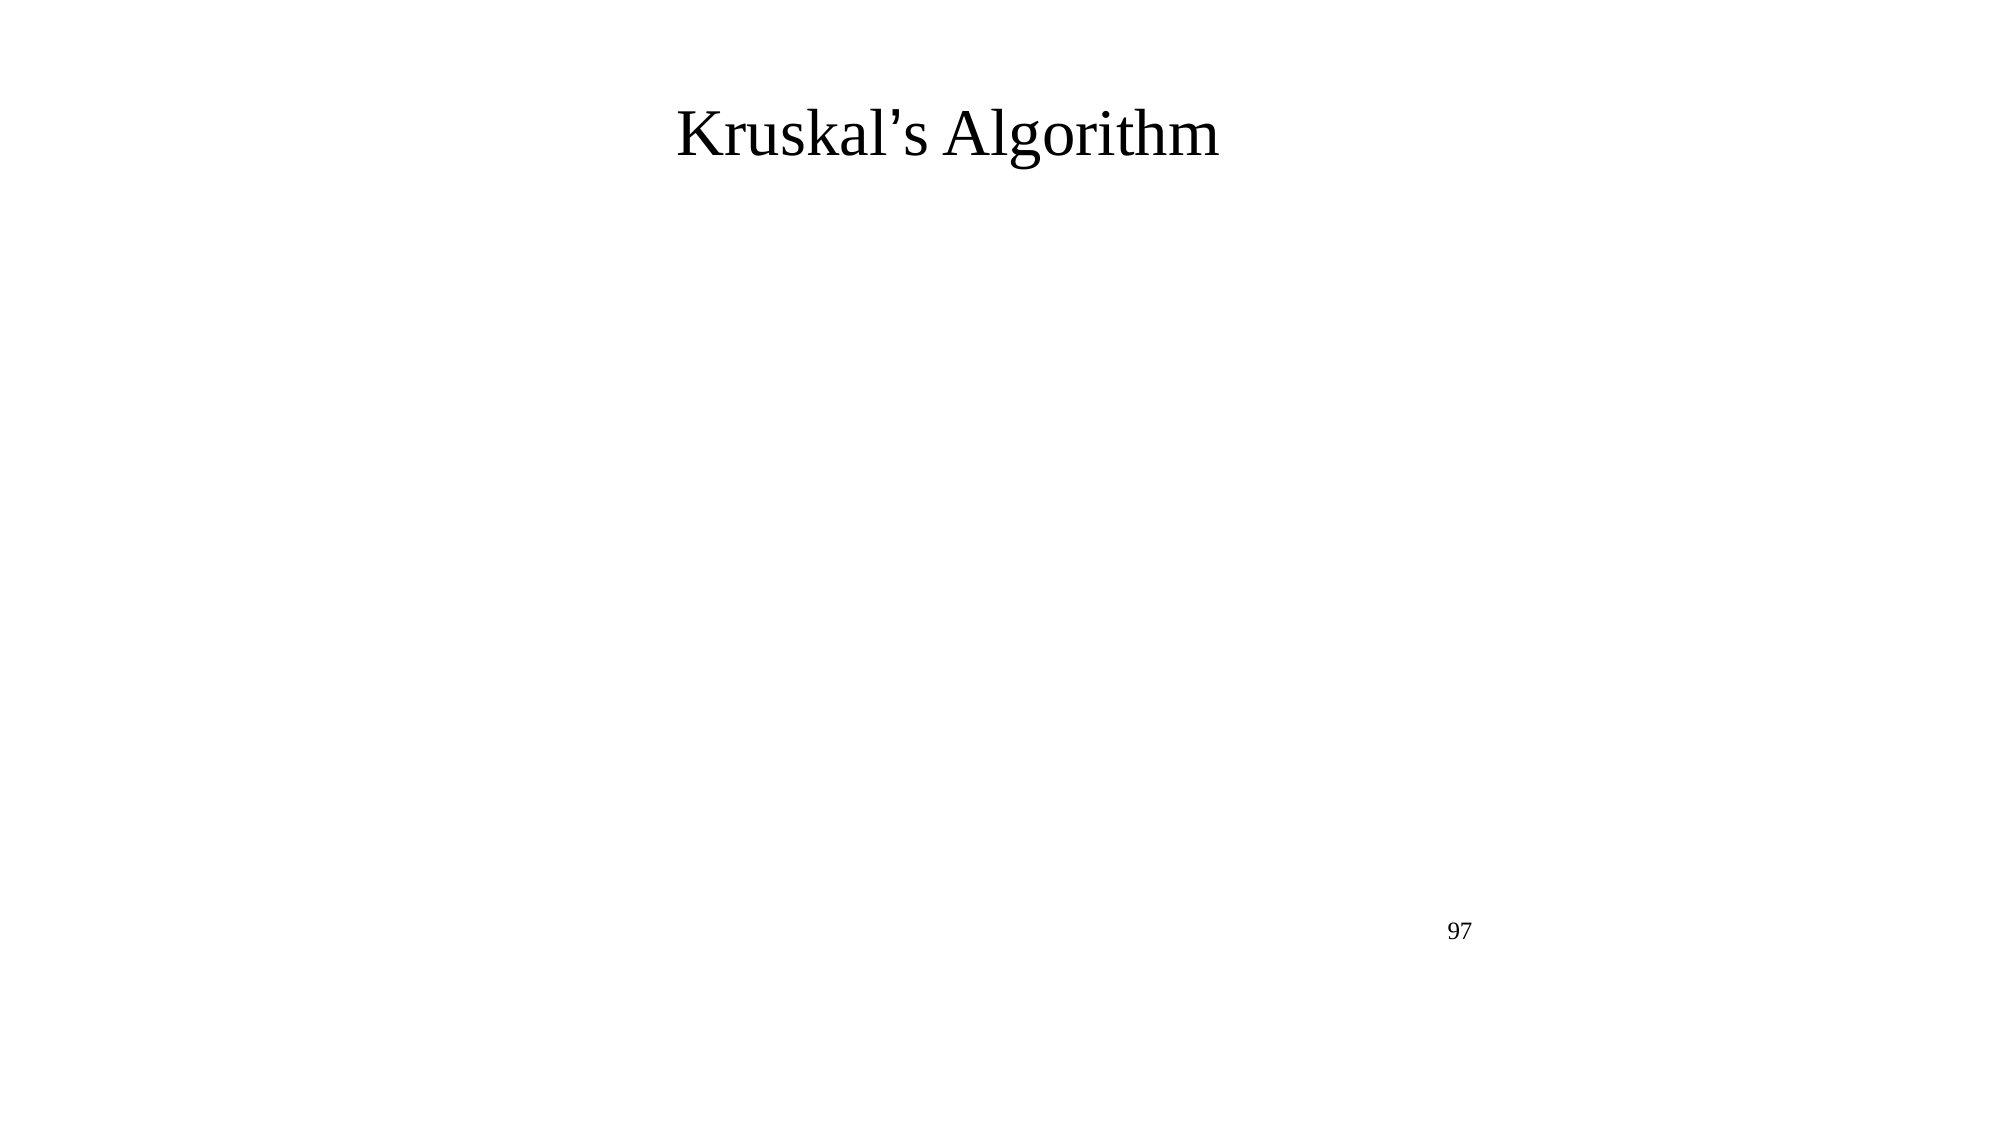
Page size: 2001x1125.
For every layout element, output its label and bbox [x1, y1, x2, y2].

slide_number [1243, 908, 1479, 952]
text_box [670, 83, 1227, 175]
